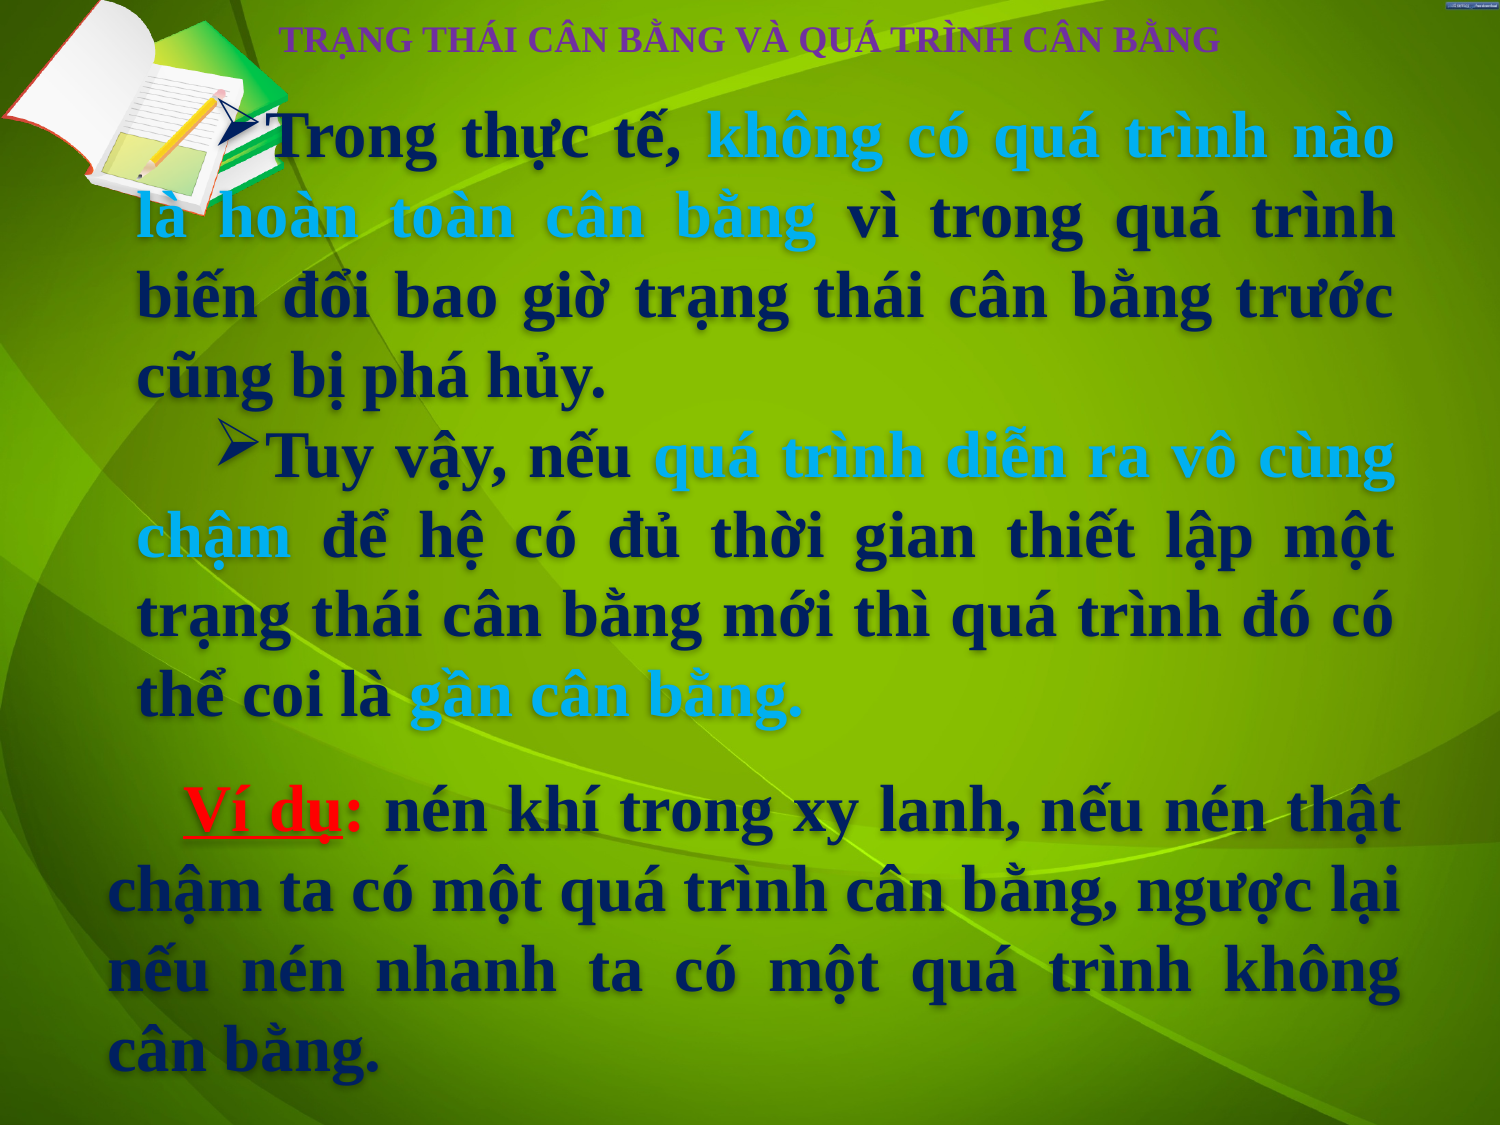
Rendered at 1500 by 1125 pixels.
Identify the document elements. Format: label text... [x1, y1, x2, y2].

picture [268, 210, 275, 218]
text_box TRẠNG THÁI CÂN BẰNG VÀ QUÁ TRÌNH CÂN BẰNG [288, 0, 1500, 77]
picture [0, 0, 1500, 1125]
text_box Ví dụ: nén khí trong xy lanh, nếu nén thật chậm ta có một quá trình cân bằng, ngược lại nếu nén nhanh ta có một quá trình không cân bằng. [89, 753, 1421, 1097]
picture [233, 211, 241, 218]
text_box Trong thực tế, không có quá trình nào là hoàn toàn cân bằng vì trong quá trình biến đổi bao giờ trạng thái cân bằng trước cũng bị phá hủy. Tuy vậy, nếu quá trình diễn ra vô cùng chậm để hệ có đủ thời gian thiết lập một trạng thái cân bằng mới thì quá trình đó có thể coi là gần cân bằng. [83, 63, 1415, 757]
